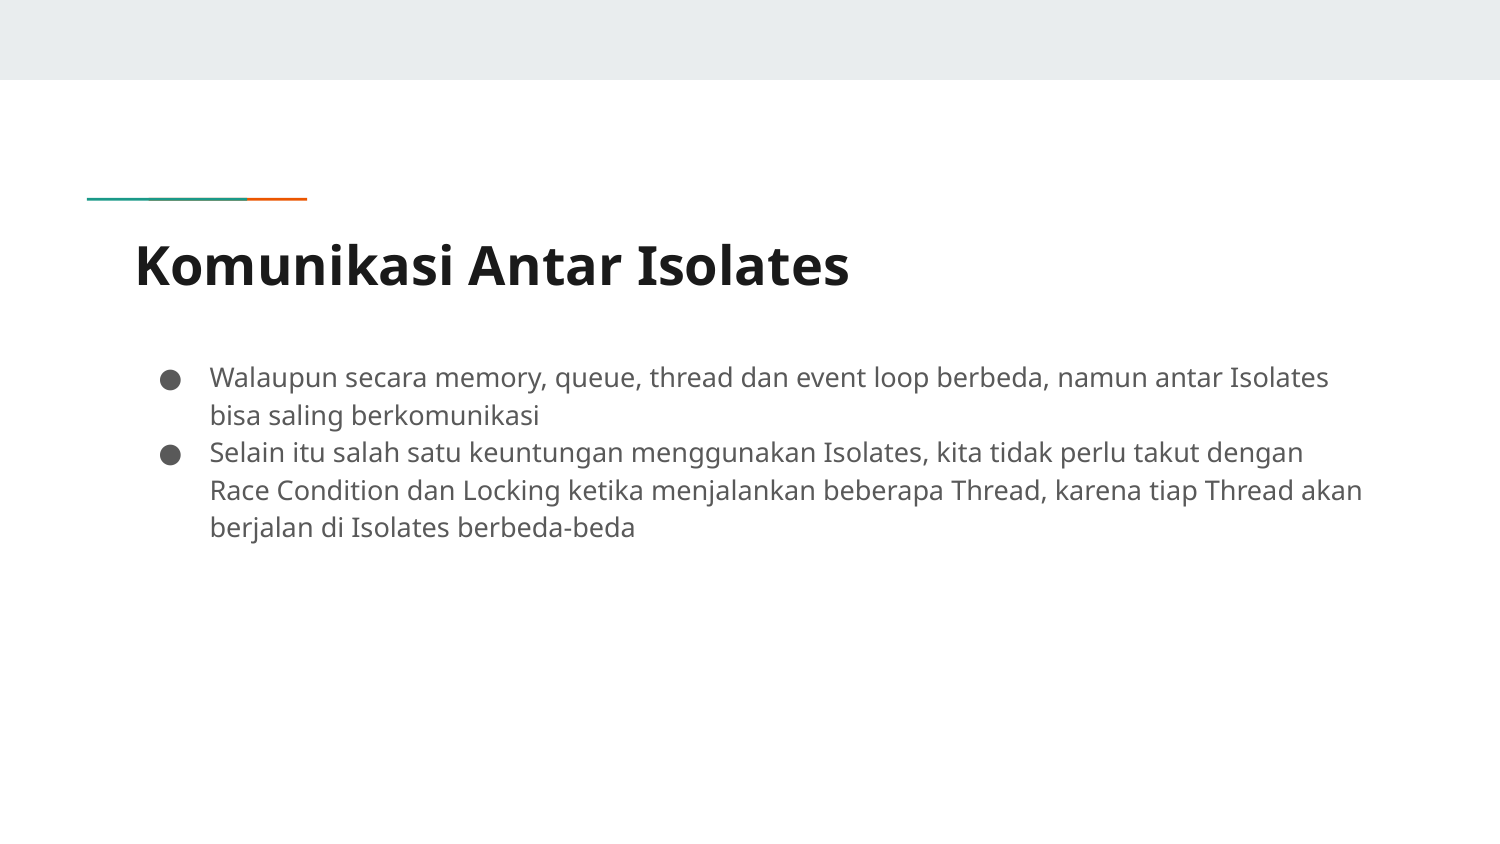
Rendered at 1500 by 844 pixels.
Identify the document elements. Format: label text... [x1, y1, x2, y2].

list Walaupun secara memory, queue, thread dan event loop berbeda, namun antar Isolates bisa saling berkomunikasi Selain itu salah satu keuntungan menggunakan Isolates, kita tidak perlu takut dengan Race Condition dan Locking ketika menjalankan beberapa Thread, karena tiap Thread akan berjalan di Isolates berbeda-beda [119, 341, 1381, 712]
title Komunikasi Antar Isolates [119, 216, 1381, 305]
